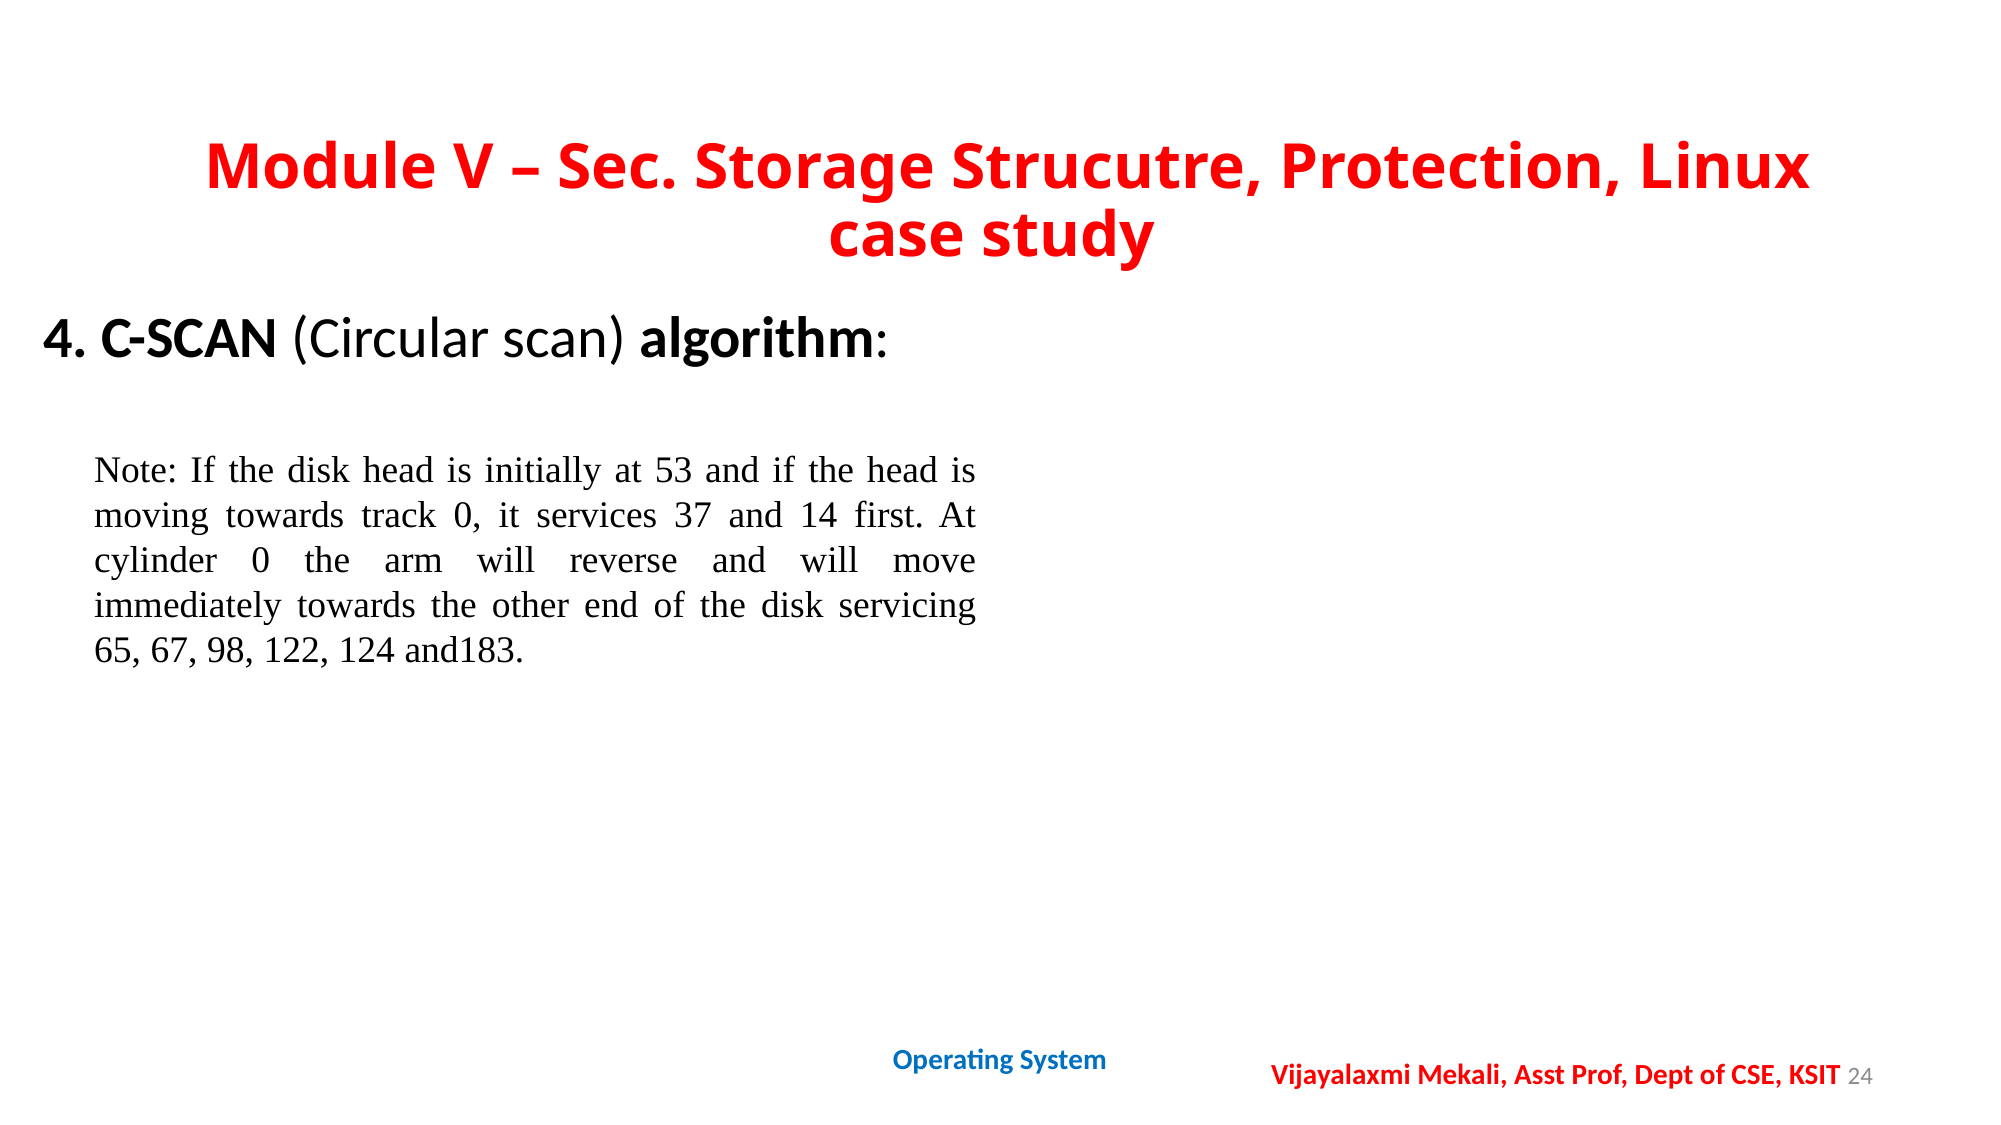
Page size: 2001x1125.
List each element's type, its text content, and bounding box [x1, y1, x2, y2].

slide_number Vijayalaxmi Mekali, Asst Prof, Dept of CSE, KSIT 24 [1183, 1042, 1889, 1103]
text_box Note: If the disk head is initially at 53 and if the head is moving towards track 0, it services 37 and 14 first. At cylinder 0 the arm will reverse and will move immediately towards the other end of the disk servicing 65, 67, 98, 122, 124 and183. [56, 397, 1057, 757]
list 4. C-SCAN (Circular scan) algorithm: [28, 299, 1939, 1029]
title Module V – Sec. Storage Strucutre, Protection, Linux case study [137, 59, 1863, 278]
footer Operating System [662, 1042, 1183, 1103]
